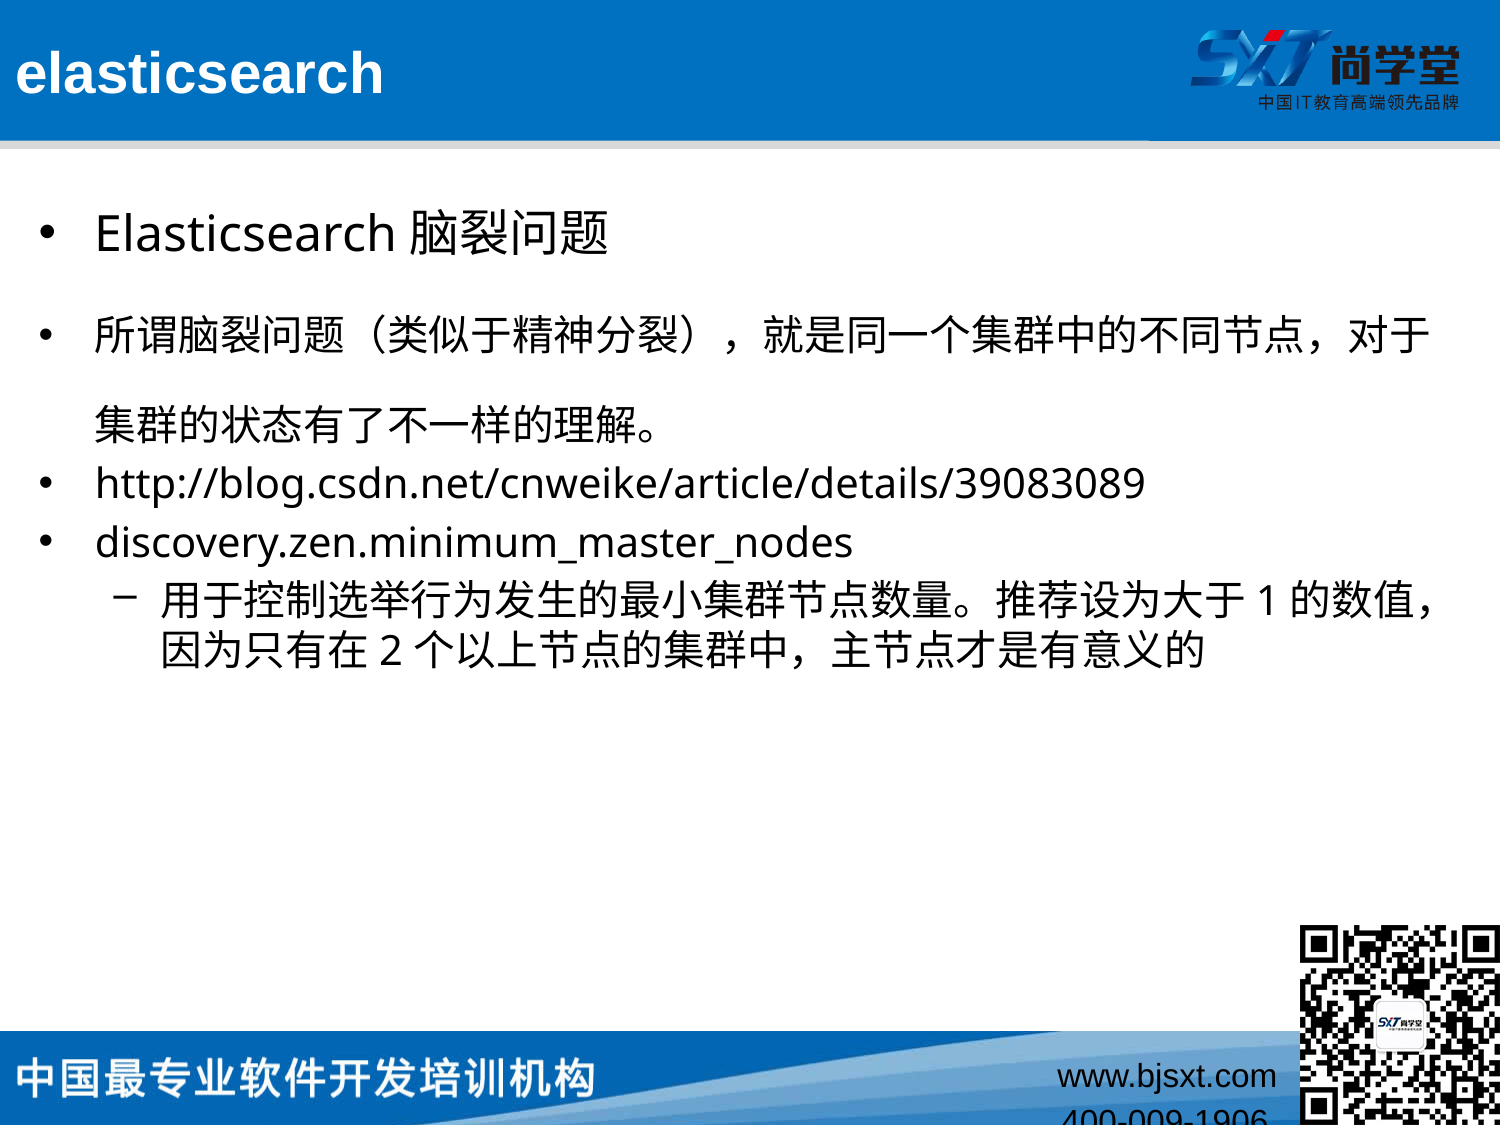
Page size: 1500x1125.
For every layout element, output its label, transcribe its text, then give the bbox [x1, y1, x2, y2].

title elasticsearch [0, 0, 1161, 141]
picture [1217, 1112, 1226, 1123]
picture [1102, 1112, 1112, 1125]
picture [1065, 1114, 1073, 1125]
list Elasticsearch脑裂问题 所谓脑裂问题（类似于精神分裂），就是同一个集群中的不同节点，对于集群的状态有了不一样的理解。 http://blog.csdn.net/cnweike/article/details/39083089 discovery.zen.minimum_master_nodes 用于控制选举行为发生的最小集群节点数量。推荐设为大于1的数值，因为只有在2个以上节点的集群中，主节点才是有意义的 [23, 164, 1465, 997]
picture [1254, 1120, 1263, 1125]
picture [1235, 1112, 1245, 1125]
picture [0, 925, 1500, 1125]
picture [1150, 1112, 1160, 1125]
picture [1169, 1112, 1178, 1123]
picture [1161, 0, 1500, 141]
picture [1083, 1112, 1093, 1125]
picture [1131, 1112, 1141, 1125]
